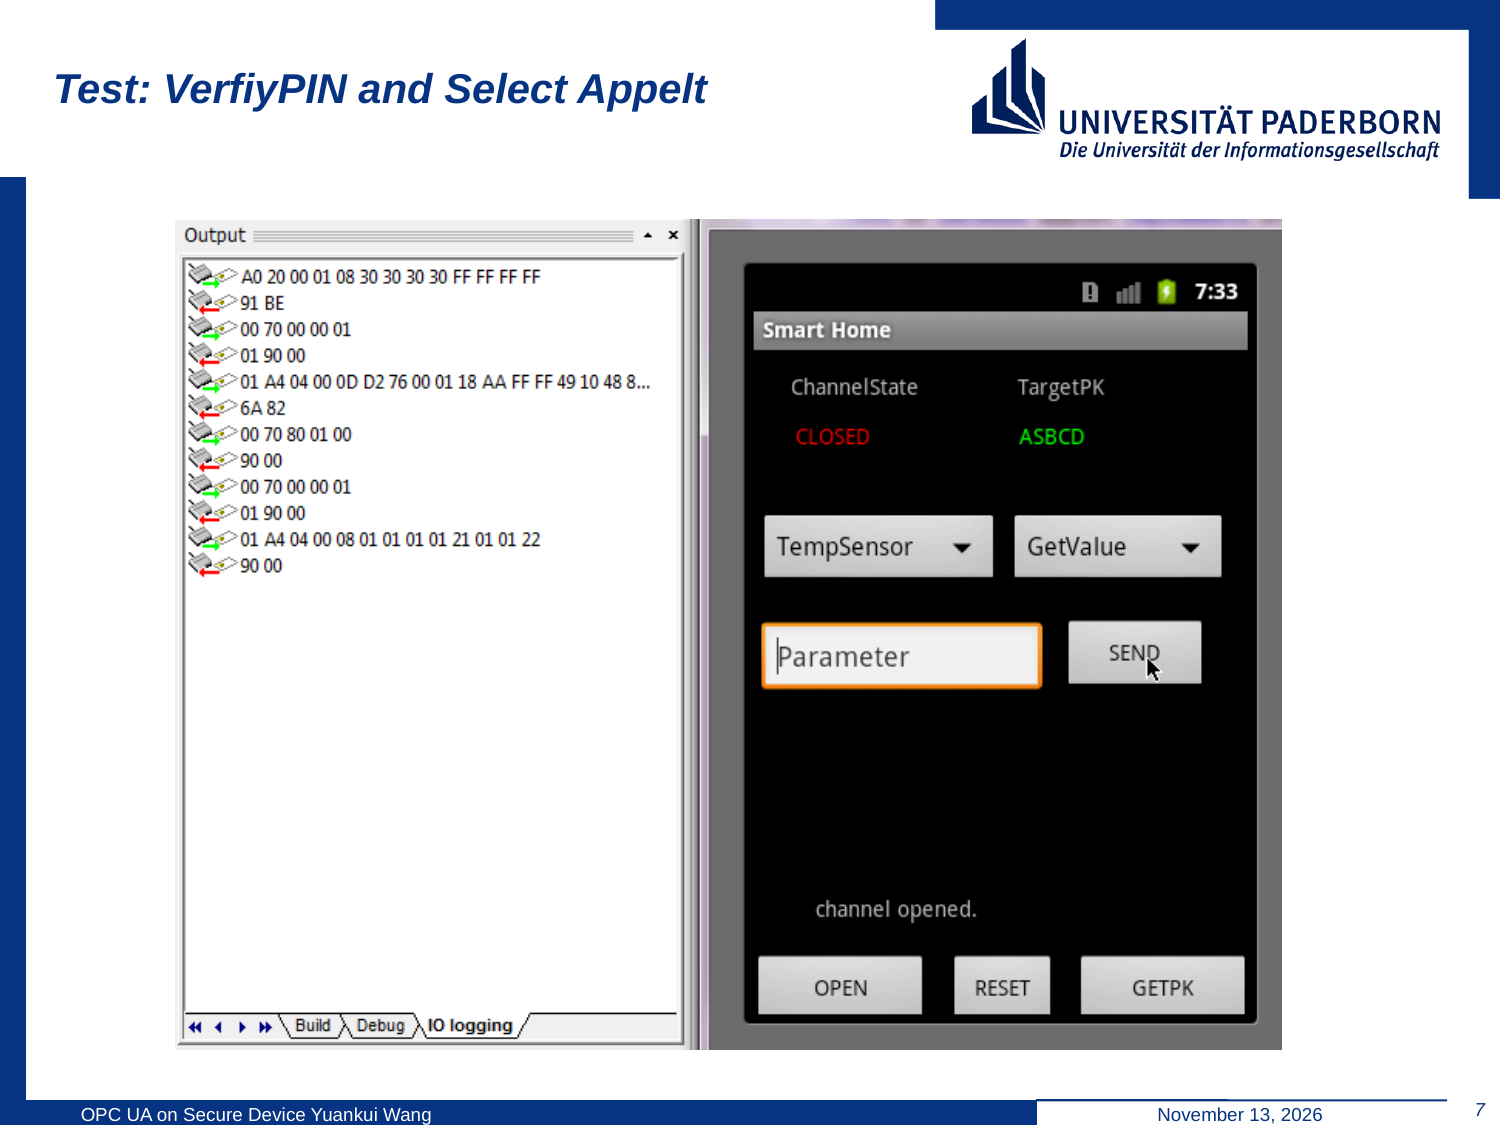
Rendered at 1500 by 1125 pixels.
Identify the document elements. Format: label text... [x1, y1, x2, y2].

picture [972, 37, 1440, 161]
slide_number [1064, 1099, 1416, 1125]
slide_number 7 [1445, 1089, 1500, 1125]
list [175, 219, 1282, 1050]
footer OPC UA on Secure Device Yuankui Wang [75, 1100, 1010, 1125]
title Test: VerfiyPIN and Select Appelt [0, 0, 919, 175]
